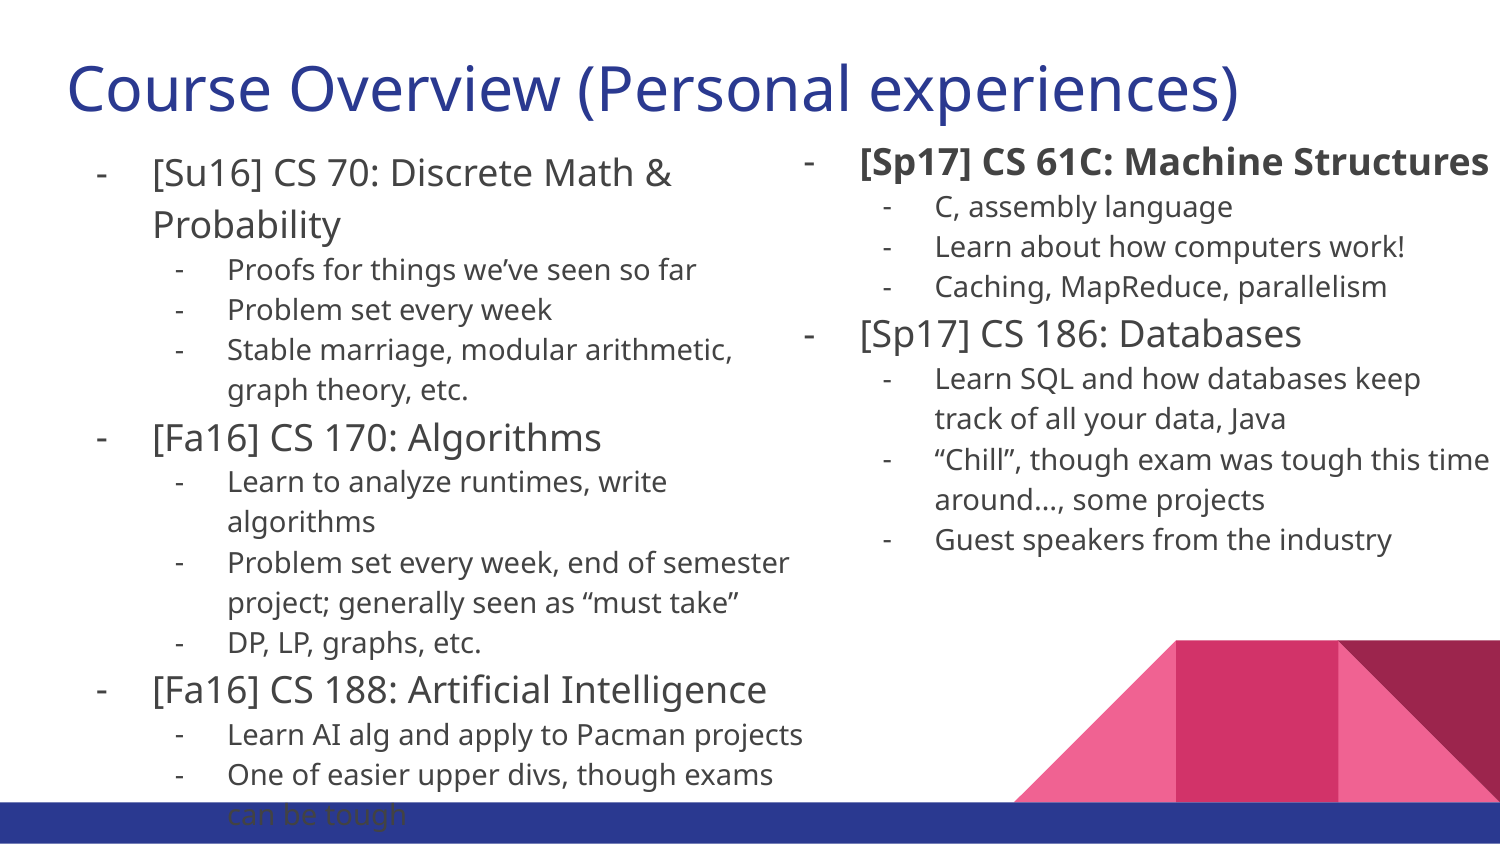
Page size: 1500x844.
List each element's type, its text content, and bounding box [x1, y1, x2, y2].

list [Su16] CS 70: Discrete Math & Probability Proofs for things we’ve seen so far Problem set every week Stable marriage, modular arithmetic, graph theory, etc. [Fa16] CS 170: Algorithms Learn to analyze runtimes, write algorithms Problem set every week, end of semester project; generally seen as “must take” DP, LP, graphs, etc. [Fa16] CS 188: Artificial Intelligence Learn AI alg and apply to Pacman projects One of easier upper divs, though exams can be tough [62, 127, 769, 750]
list [Sp17] CS 61C: Machine Structures C, assembly language Learn about how computers work! Caching, MapReduce, parallelism [Sp17] CS 186: Databases Learn SQL and how databases keep track of all your data, Java “Chill”, though exam was tough this time around…, some projects Guest speakers from the industry [769, 116, 1500, 761]
title Course Overview (Personal experiences) [51, 33, 1449, 128]
